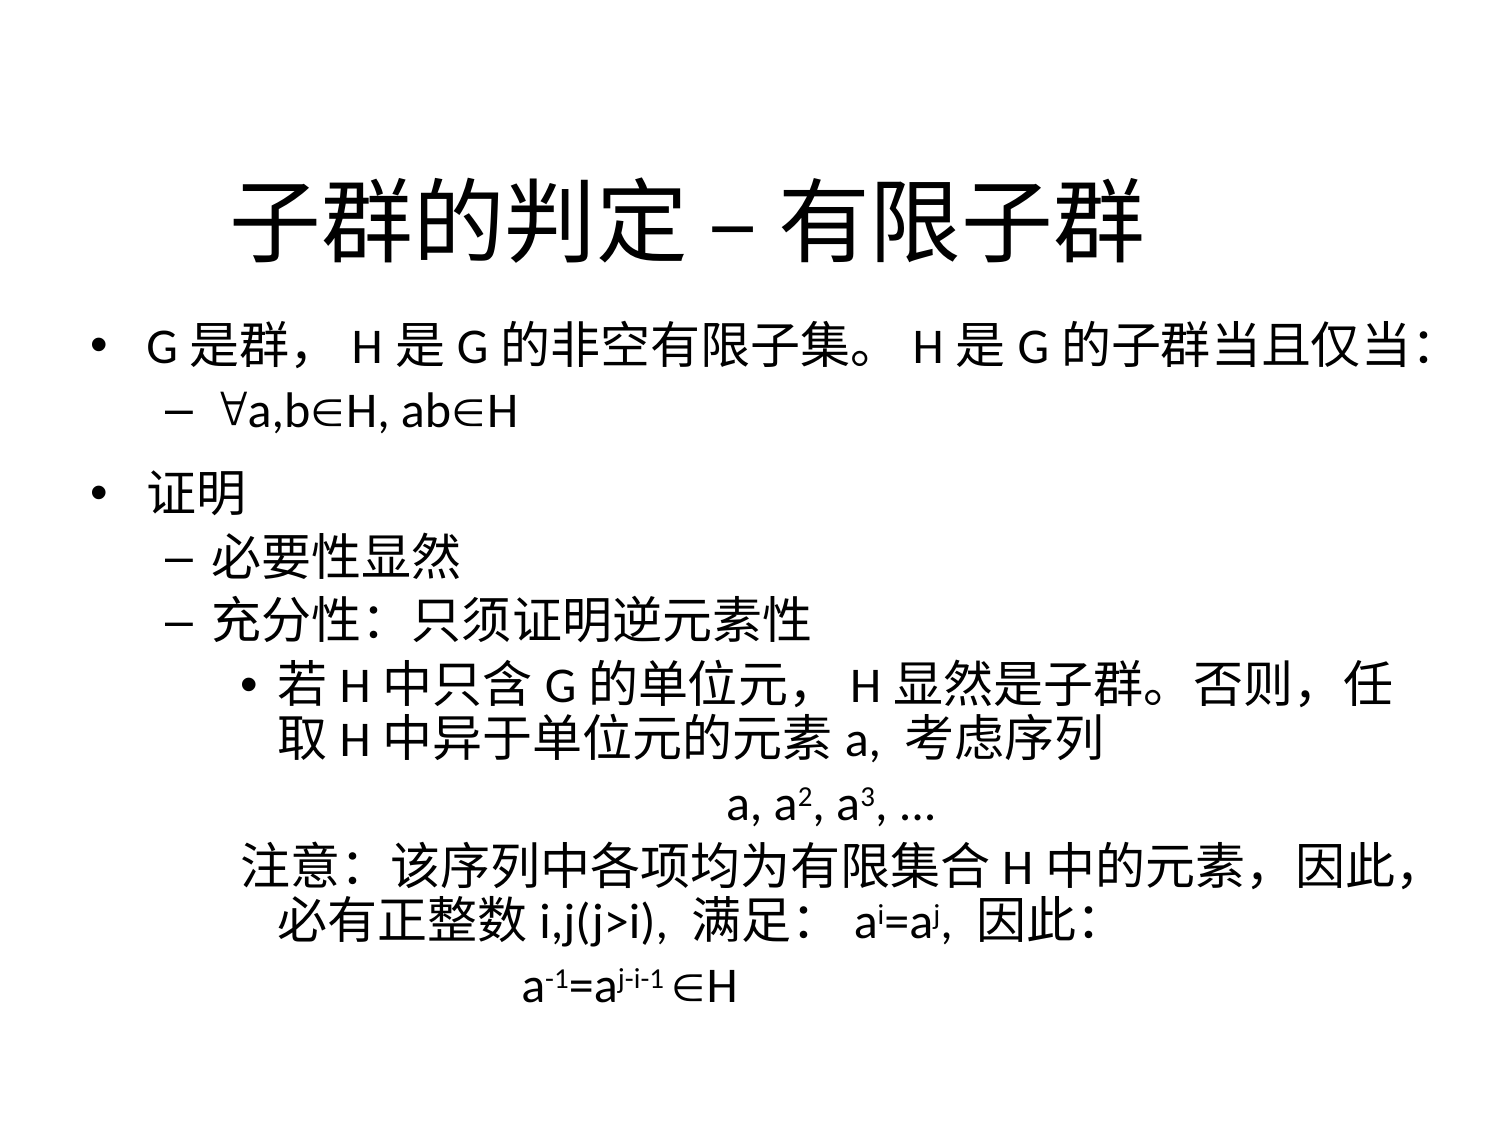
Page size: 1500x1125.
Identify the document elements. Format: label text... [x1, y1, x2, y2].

title 子群的判定 – 有限子群 [50, 125, 1325, 313]
list G是群，H是G的非空有限子集。H是G的子群当且仅当： a,bH, abH 证明 必要性显然 充分性：只须证明逆元素性 若H中只含G的单位元，H显然是子群。否则，任取H中异于单位元的元素a, 考虑序列 a, a2, a3, ... 注意：该序列中各项均为有限集合H中的元素，因此，必有正整数i,j(j>i), 满足：ai=aj, 因此： a-1=aj-i-1 H [75, 312, 1438, 1028]
